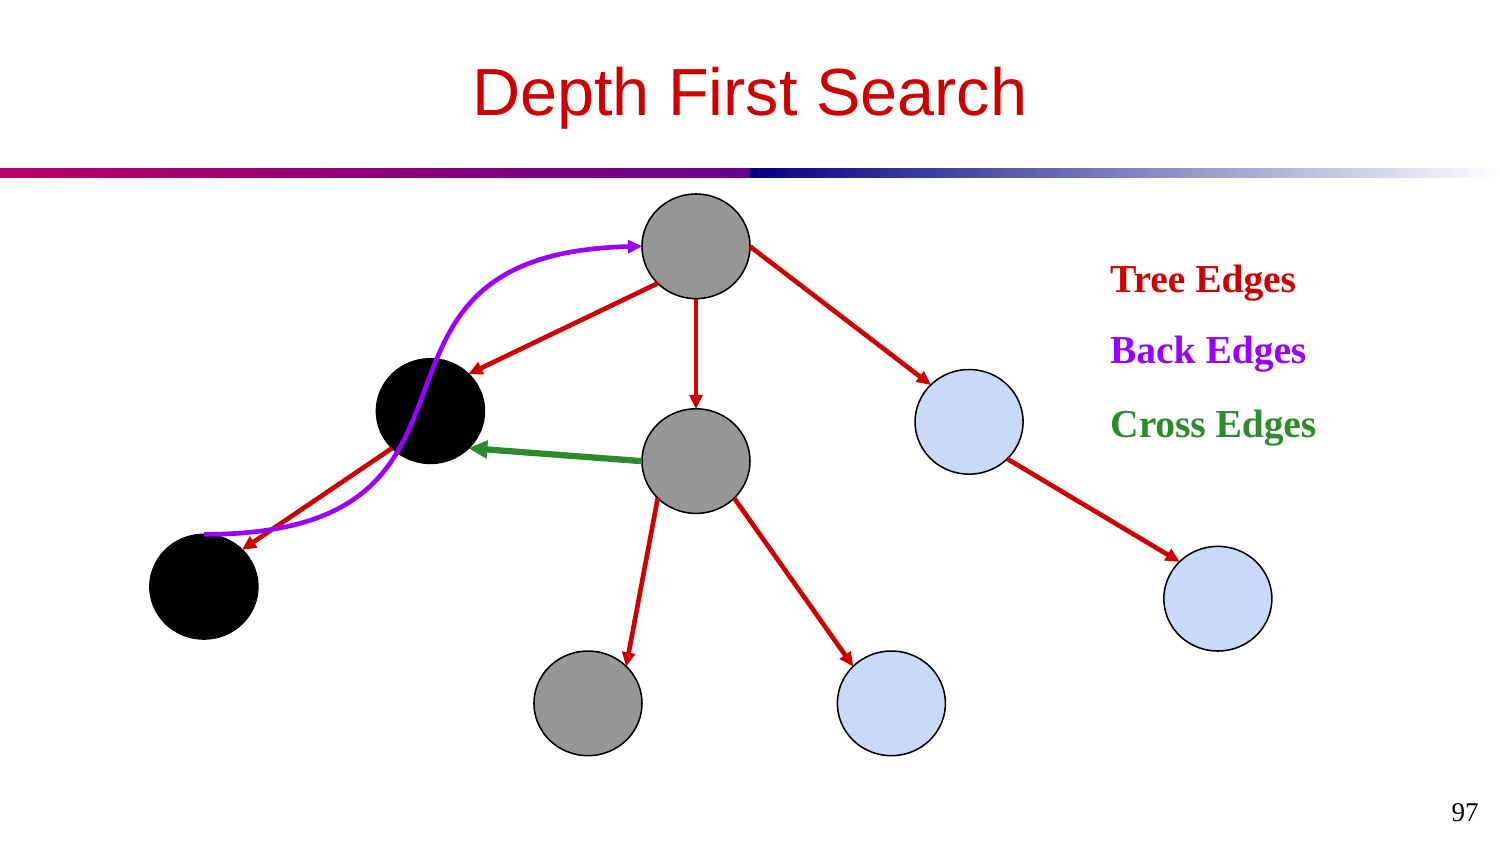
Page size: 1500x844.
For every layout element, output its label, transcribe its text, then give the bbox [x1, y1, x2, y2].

text_box [642, 193, 750, 299]
text_box [1163, 546, 1272, 652]
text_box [648, 283, 658, 375]
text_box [749, 246, 932, 386]
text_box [1006, 458, 1180, 562]
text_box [241, 542, 393, 550]
text_box [533, 651, 642, 756]
slide_number ‹#› [1403, 779, 1494, 844]
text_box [625, 497, 658, 667]
text_box Cross Edges [1095, 382, 1479, 461]
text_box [733, 497, 854, 667]
text_box [648, 408, 751, 514]
title Depth First Search [75, 28, 1425, 150]
text_box Back Edges [1095, 309, 1479, 382]
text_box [203, 246, 643, 535]
text_box [837, 651, 946, 756]
text_box Tree Edges [1095, 237, 1479, 309]
text_box [149, 534, 258, 640]
text_box [915, 369, 1024, 475]
